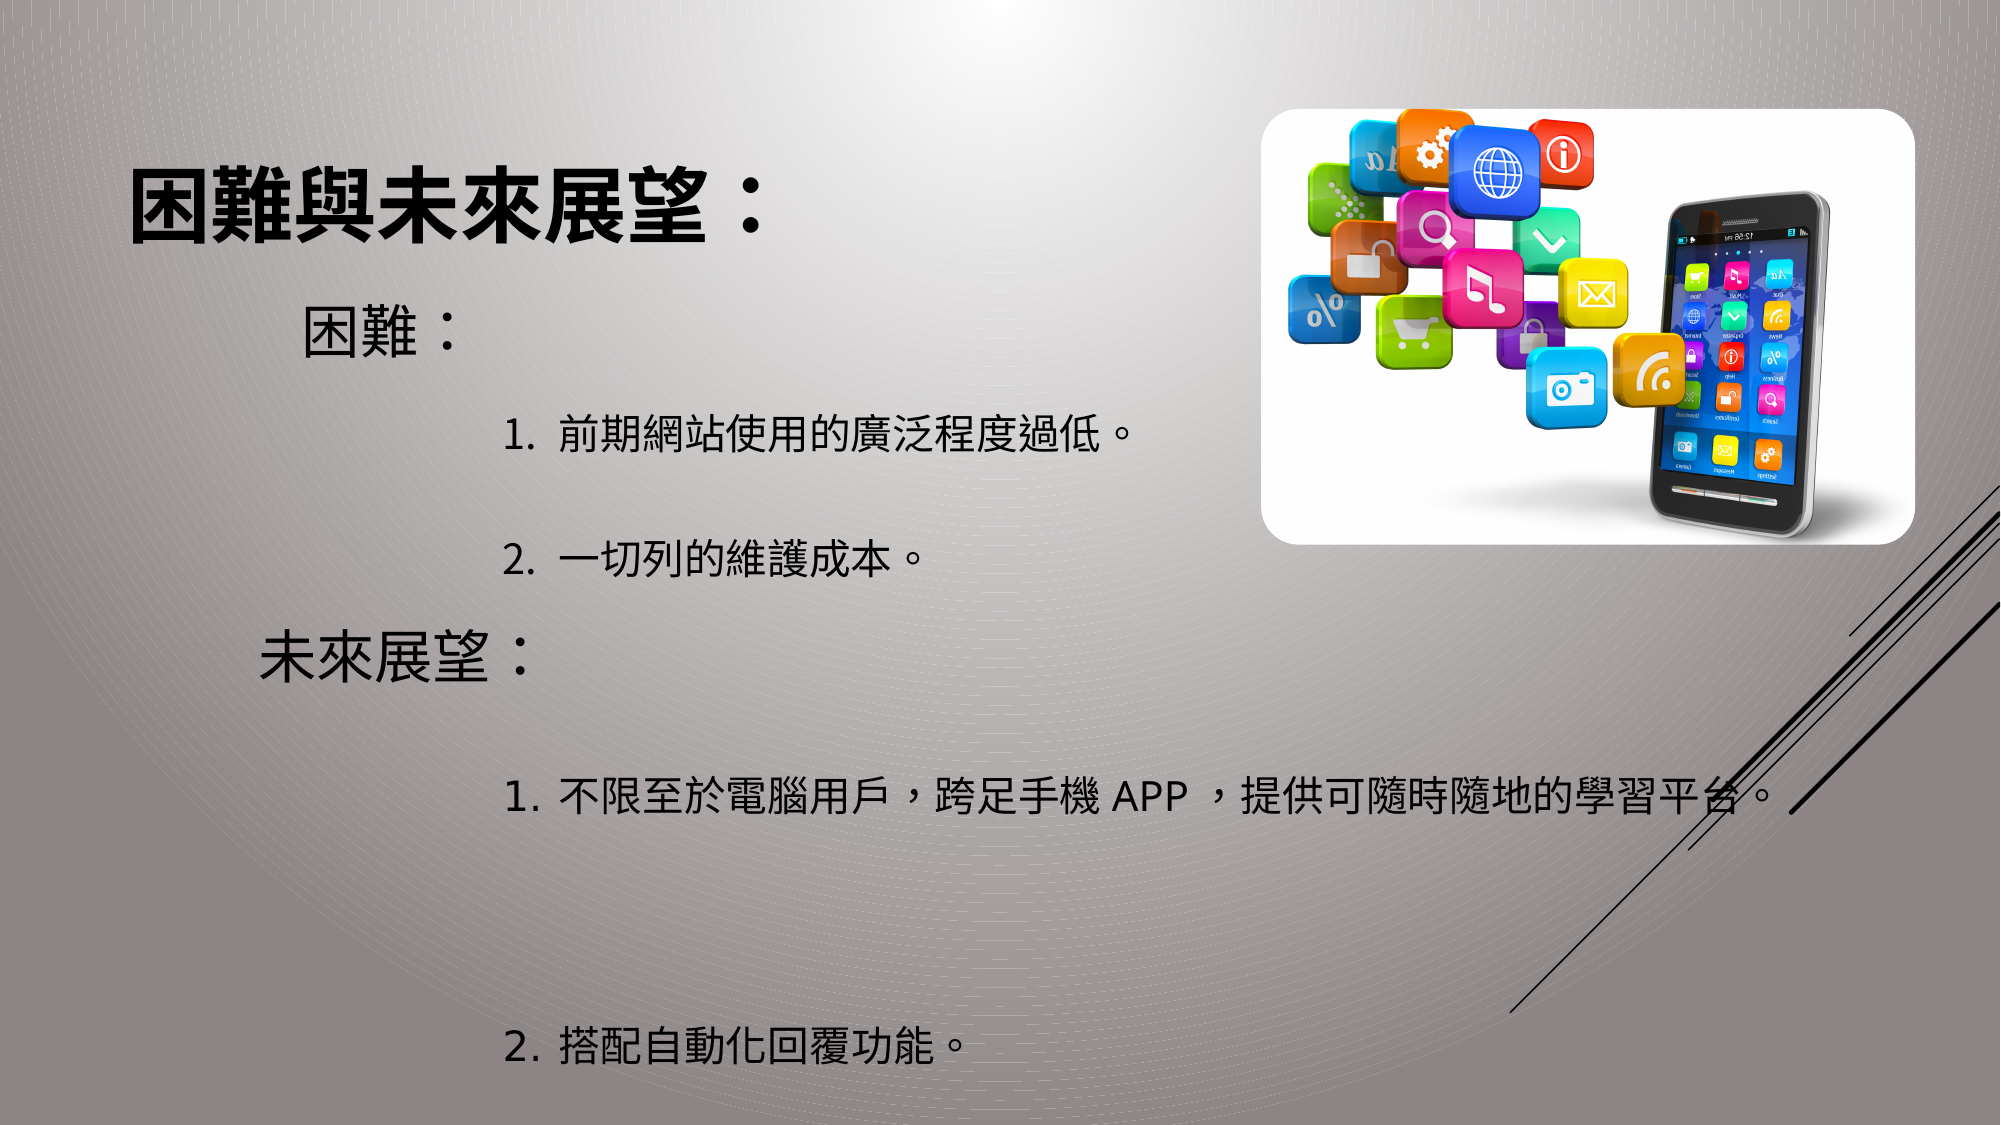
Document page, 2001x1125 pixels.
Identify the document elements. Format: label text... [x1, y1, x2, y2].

picture [1260, 108, 1916, 545]
footer 不限至於電腦⽤戶，跨足手機APP，提供可隨時隨地的學習平台。 搭配自動化回覆功能。 [487, 687, 1781, 975]
text_box 未來展望： [243, 612, 567, 768]
text_box 困難： [287, 327, 487, 443]
text_box 困難與未來展望： [112, 79, 1513, 327]
text_box 前期網站使用的廣泛程度過低。 一切列的維護成本。 [487, 325, 1388, 641]
